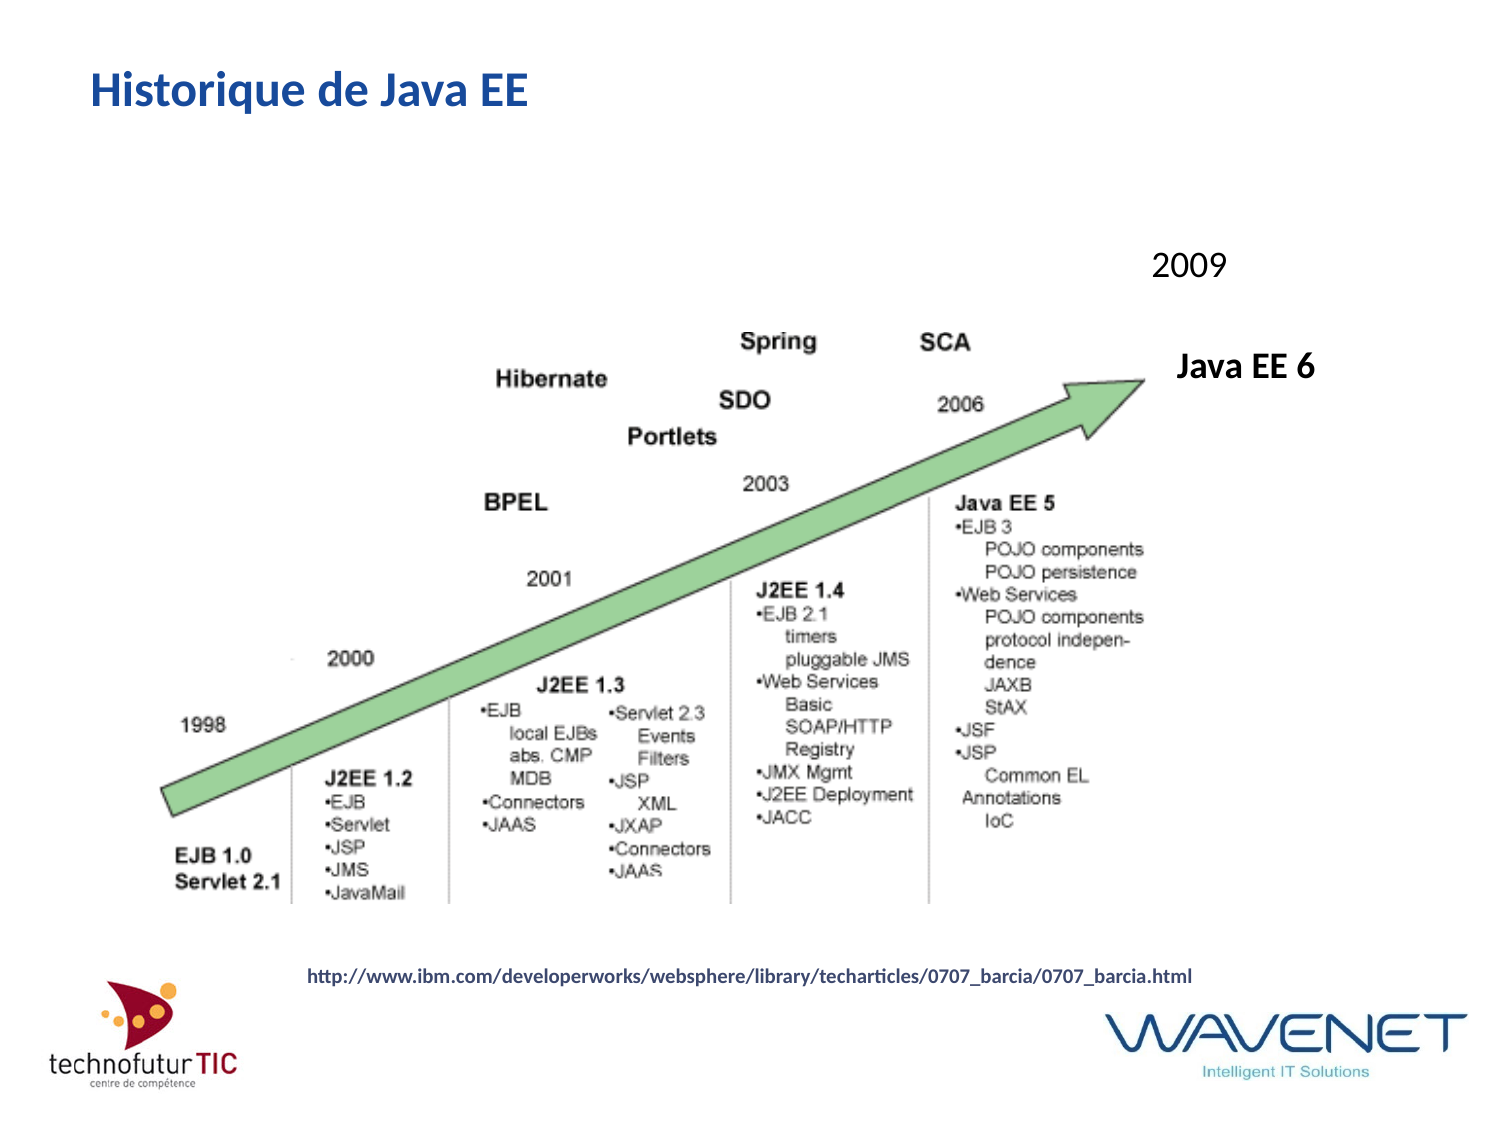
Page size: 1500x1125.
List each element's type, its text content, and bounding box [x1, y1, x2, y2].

title Historique de Java EE [72, 47, 1426, 145]
picture [1103, 1012, 1469, 1081]
text_box http://www.ibm.com/developerworks/websphere/library/techarticles/0707_barcia/0707_barcia.html [240, 924, 1260, 996]
text_box 2009 Java EE 6 [1136, 175, 1430, 394]
picture [41, 970, 245, 1094]
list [159, 332, 1148, 904]
